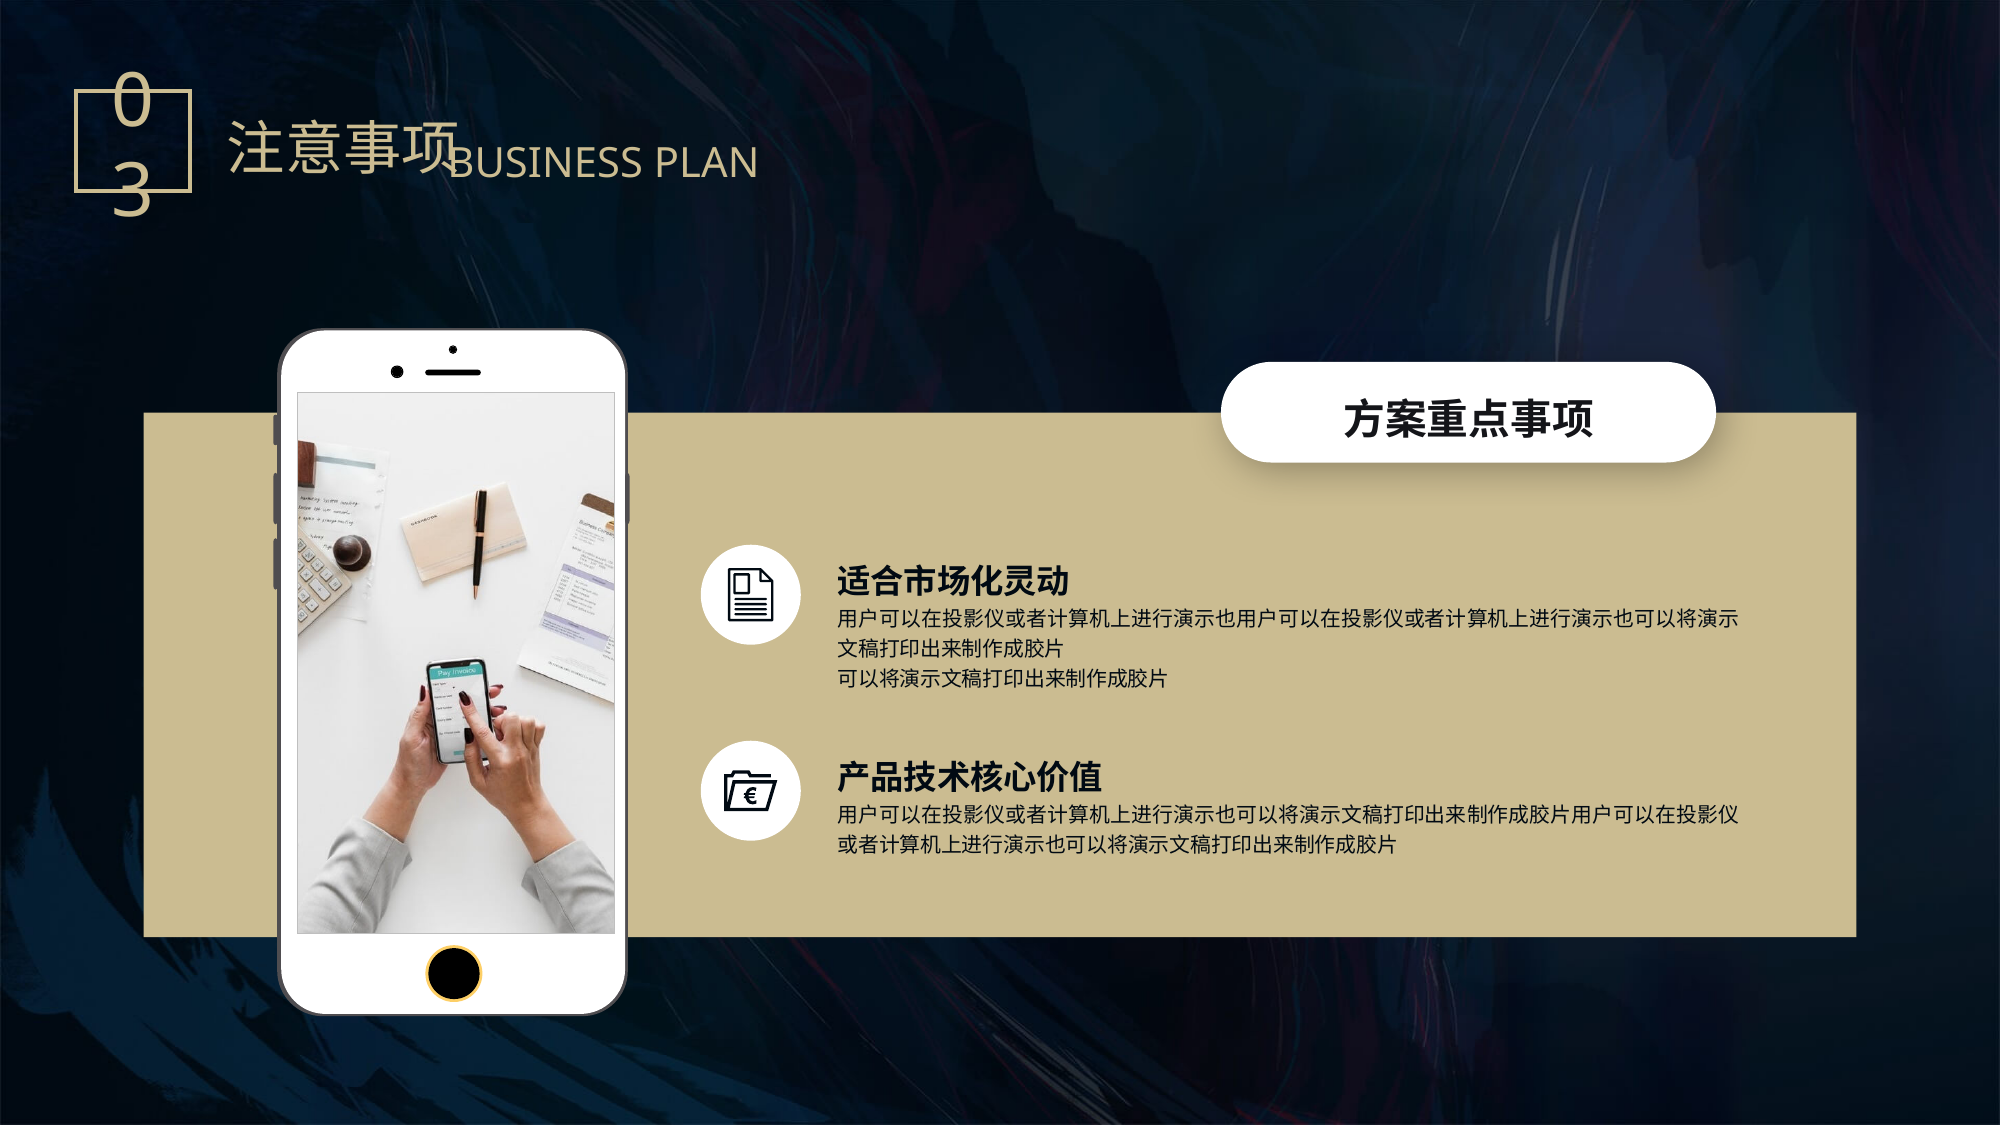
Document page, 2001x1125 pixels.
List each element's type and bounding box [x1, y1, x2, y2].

text_box [700, 740, 801, 841]
text_box [822, 544, 1754, 700]
text_box [75, 90, 748, 195]
text_box [273, 328, 630, 1017]
text_box [142, 412, 273, 938]
text_box [700, 544, 801, 645]
picture [0, 0, 2000, 1125]
text_box [630, 412, 1857, 938]
text_box [822, 740, 1754, 866]
text_box [1220, 361, 1717, 463]
